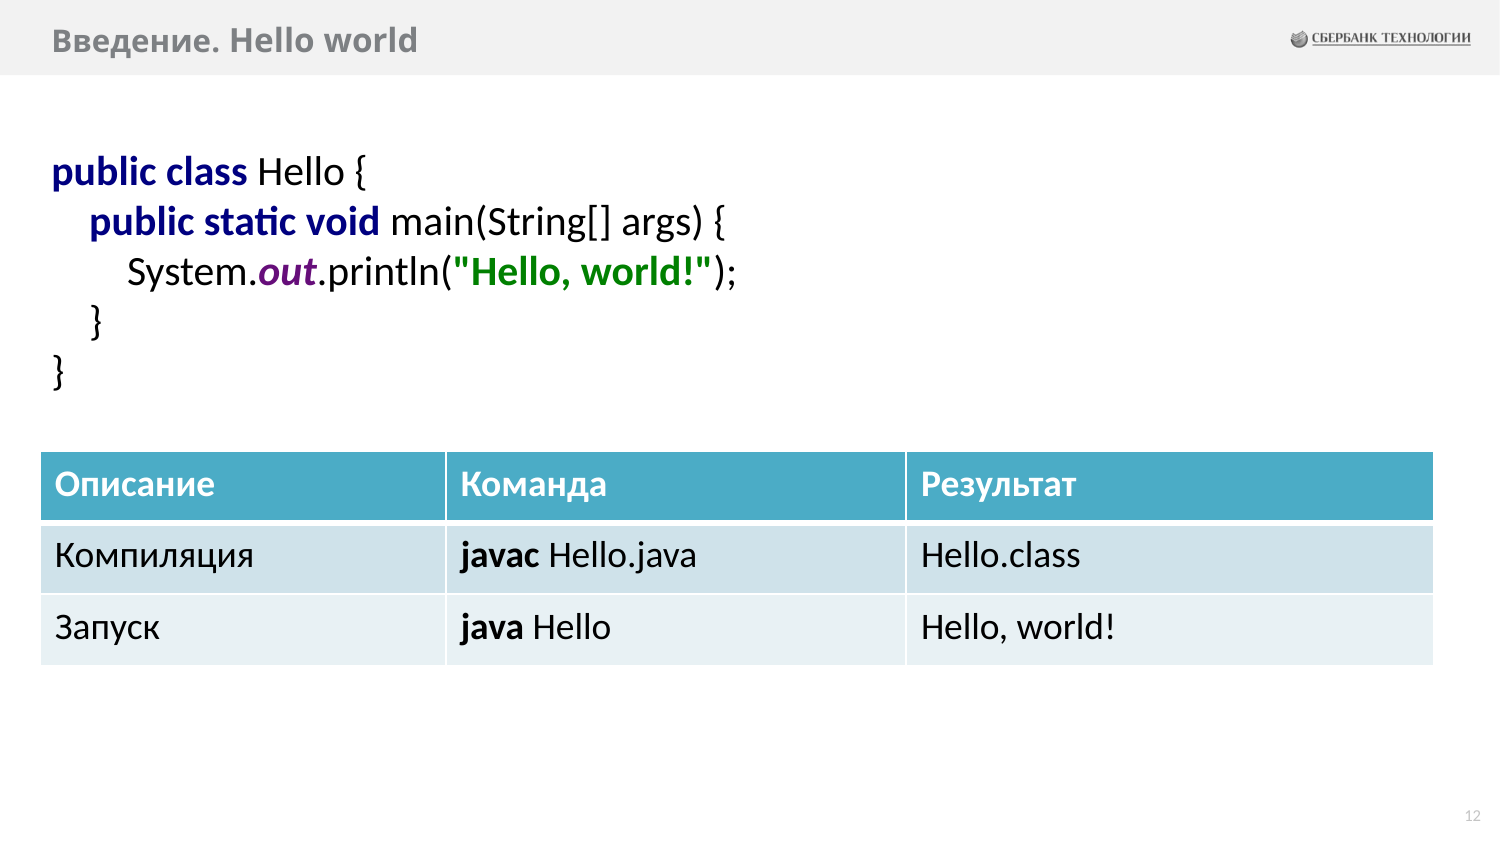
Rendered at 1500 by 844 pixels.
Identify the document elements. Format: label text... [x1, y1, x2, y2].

table_header Команда [447, 452, 905, 520]
table_header Описание [41, 452, 445, 520]
table_cell Компиляция [41, 526, 445, 593]
title Введение. Hello world [39, 13, 1256, 65]
table_cell Hello, world! [907, 595, 1433, 665]
table_cell Hello.class [907, 526, 1433, 593]
table_cell Запуск [41, 595, 445, 665]
list public class Hello { public static void main(String[] args) { System.out.println("Hello, world!"); } } [39, 138, 1471, 754]
table_header Результат [907, 452, 1433, 520]
table_cell javac Hello.java [447, 526, 905, 593]
table_cell java Hello [447, 595, 905, 665]
slide_number 12 [1142, 791, 1493, 837]
